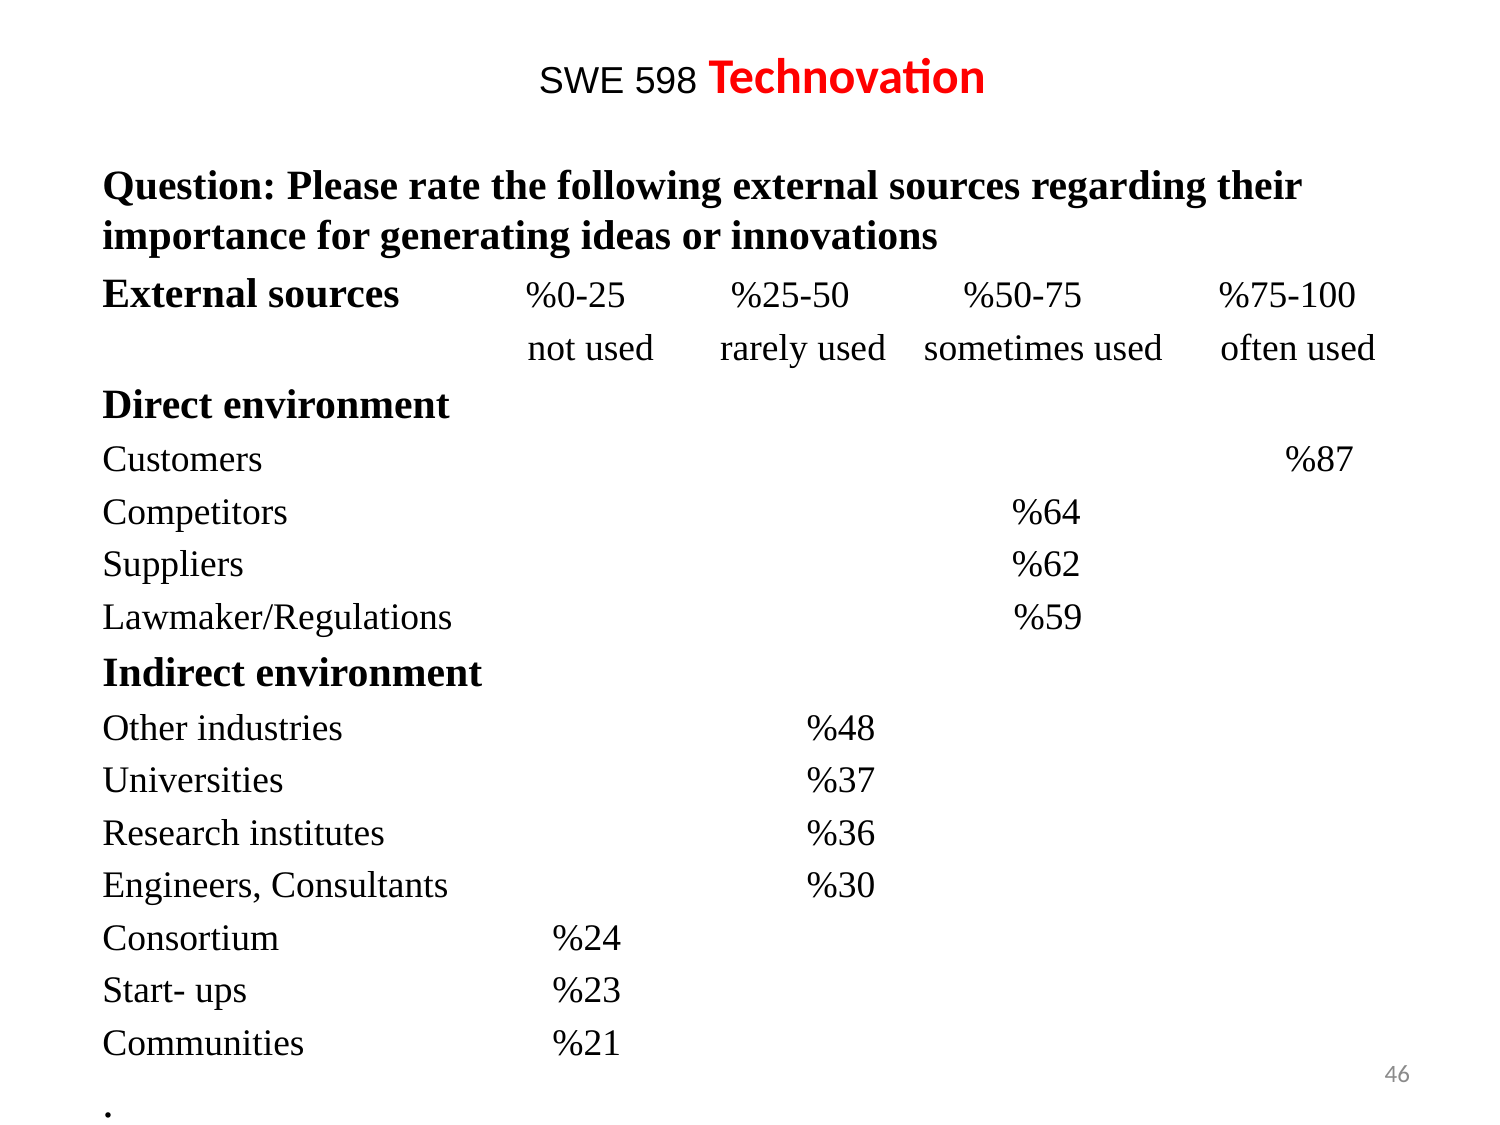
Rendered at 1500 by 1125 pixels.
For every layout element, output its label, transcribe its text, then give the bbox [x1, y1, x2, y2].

text_box 40 [1074, 1042, 1425, 1103]
text_box Question: Please rate the following external sources regarding their importance for generating ideas or innovations External sources %0-25 %25-50 %50-75 %75-100 not used rarely used sometimes used often used Direct environment Customers %87 Competitors %64 Suppliers %62 Lawmaker/Regulations %59 Indirect environment Other industries %48 Universities %37 Research institutes %36 Engineers, Consultants %30 Consortium %24 Start- ups %23 Communities %21 . [87, 149, 1438, 1088]
text_box SWE 598 Technovation [124, 37, 1400, 125]
